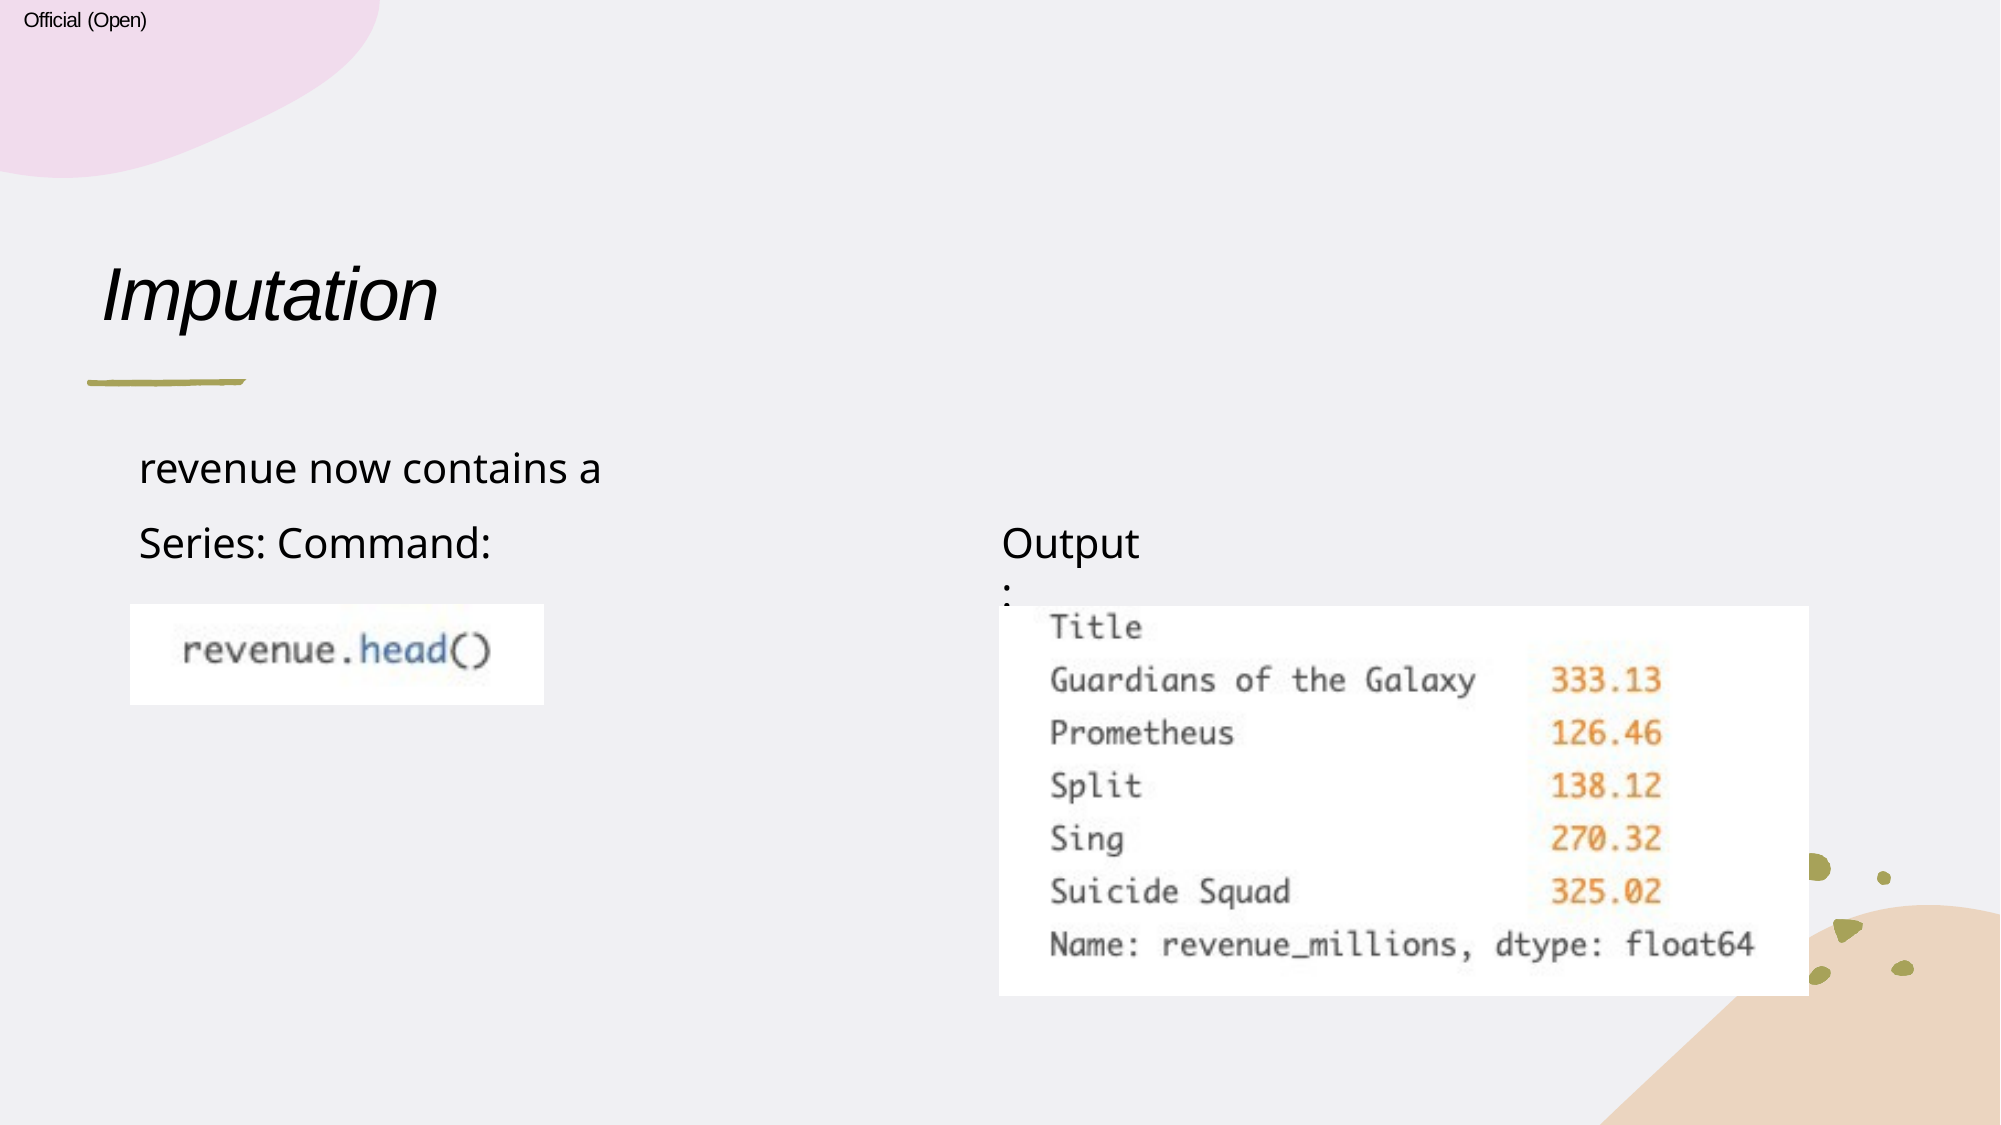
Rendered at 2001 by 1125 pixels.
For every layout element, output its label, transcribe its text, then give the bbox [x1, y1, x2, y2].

text_box Output: [999, 514, 1149, 606]
text_box [87, 379, 99, 387]
title Imputation [99, 242, 1349, 433]
text_box revenue now contains a Series: Command: [136, 414, 713, 567]
picture [1891, 960, 1914, 976]
picture [999, 606, 1831, 997]
picture [1833, 919, 1863, 943]
picture [1877, 871, 1891, 885]
text_box Official (Open) [21, 5, 149, 33]
picture [130, 604, 544, 705]
